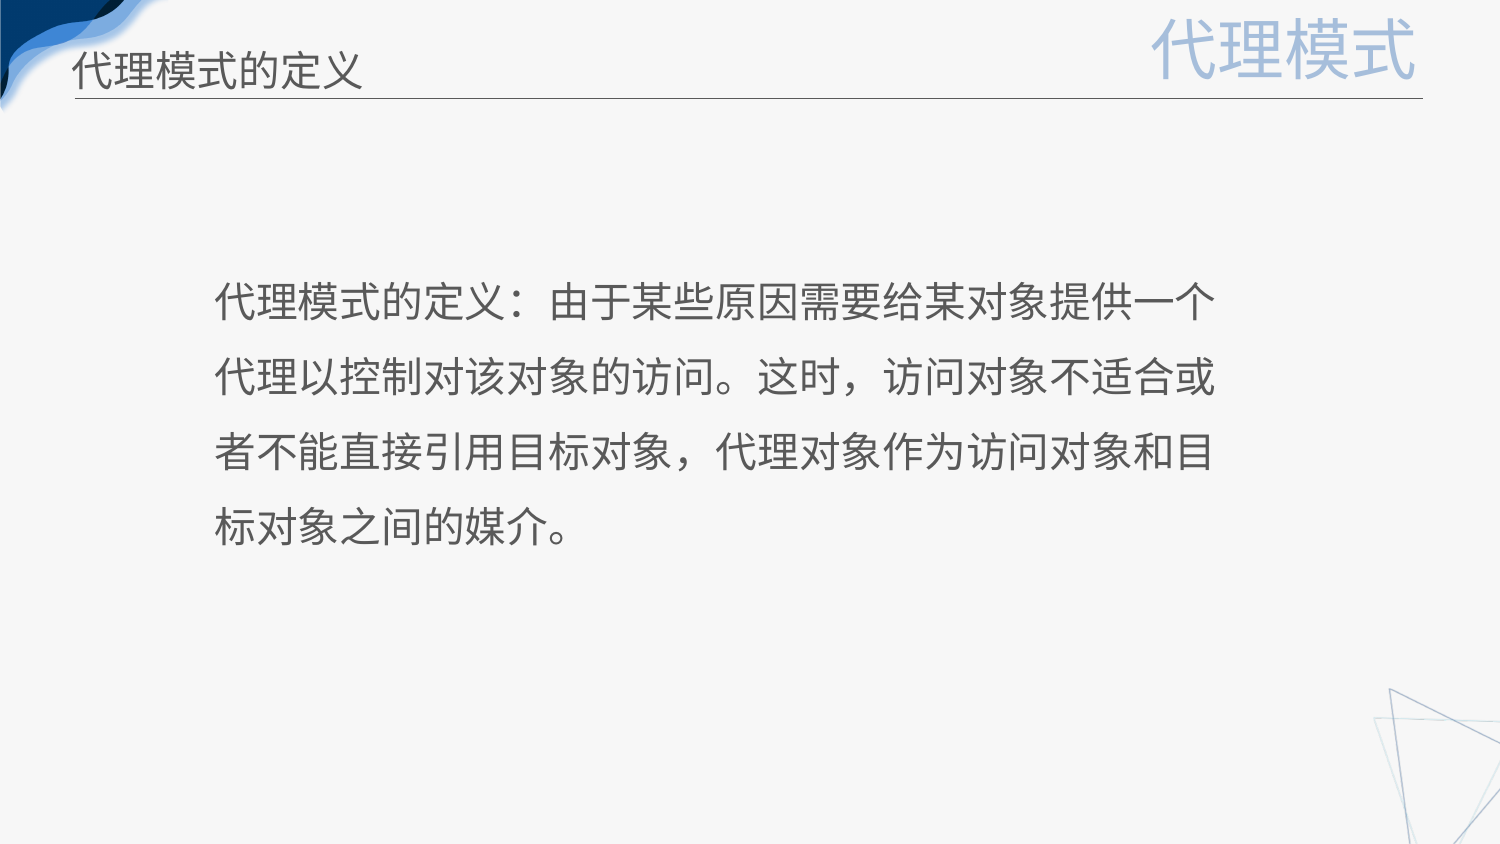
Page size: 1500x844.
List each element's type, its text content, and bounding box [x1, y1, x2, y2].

picture [1374, 689, 1500, 843]
picture [0, 0, 169, 130]
text_box 代理模式的定义 [56, 37, 379, 102]
text_box 代理模式的定义：由于某些原因需要给某对象提供一个代理以控制对该对象的访问。这时，访问对象不适合或者不能直接引用目标对象，代理对象作为访问对象和目标对象之间的媒介。 [214, 251, 1247, 552]
